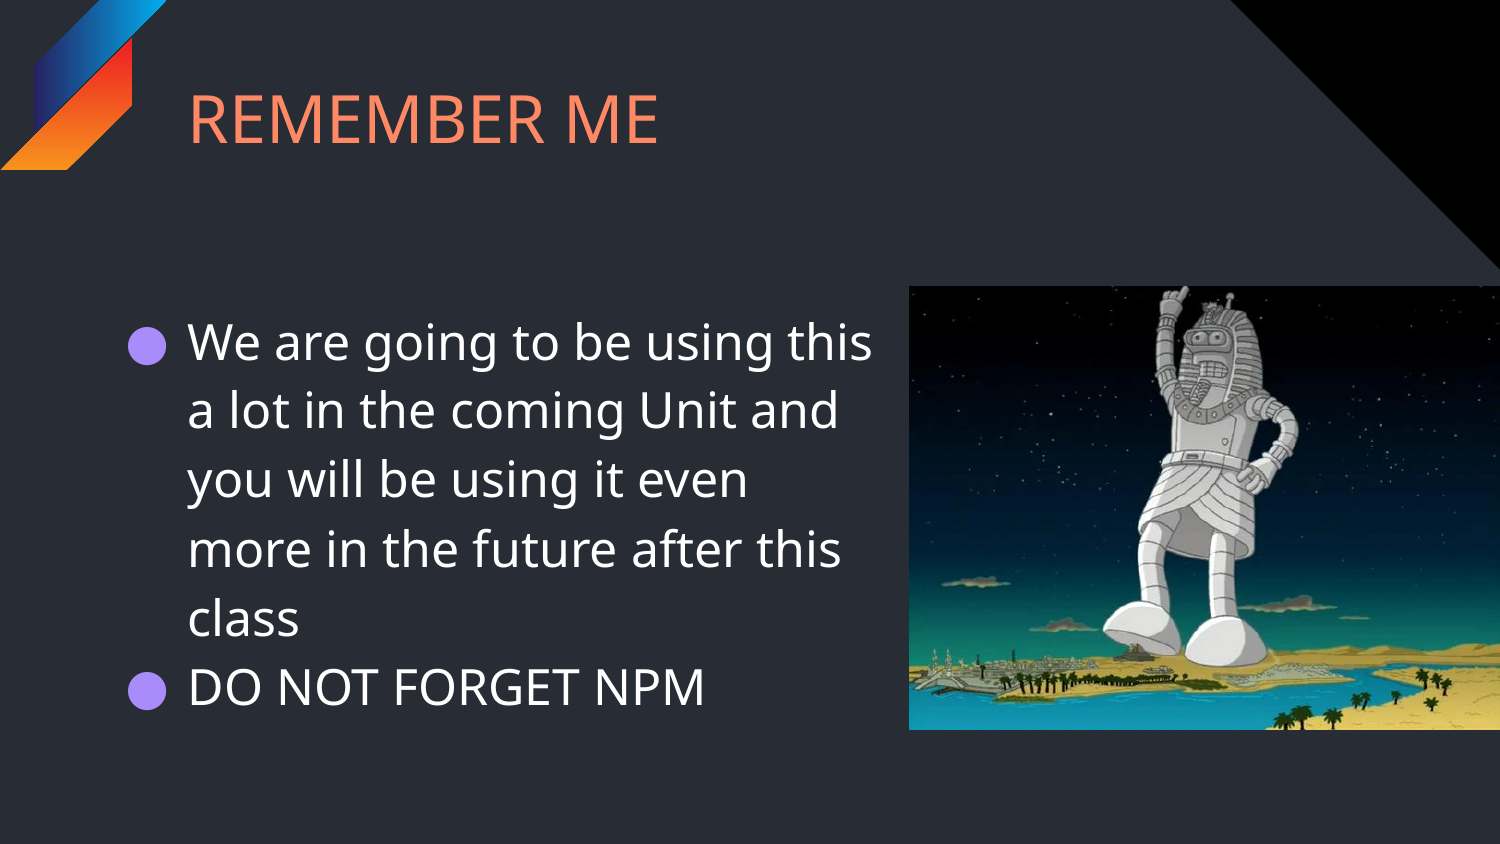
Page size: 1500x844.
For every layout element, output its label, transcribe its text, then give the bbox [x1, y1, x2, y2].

list We are going to be using this a lot in the coming Unit and you will be using it even more in the future after this class DO NOT FORGET NPM [97, 214, 891, 802]
picture [909, 286, 1500, 730]
title REMEMBER ME [172, 61, 1328, 156]
